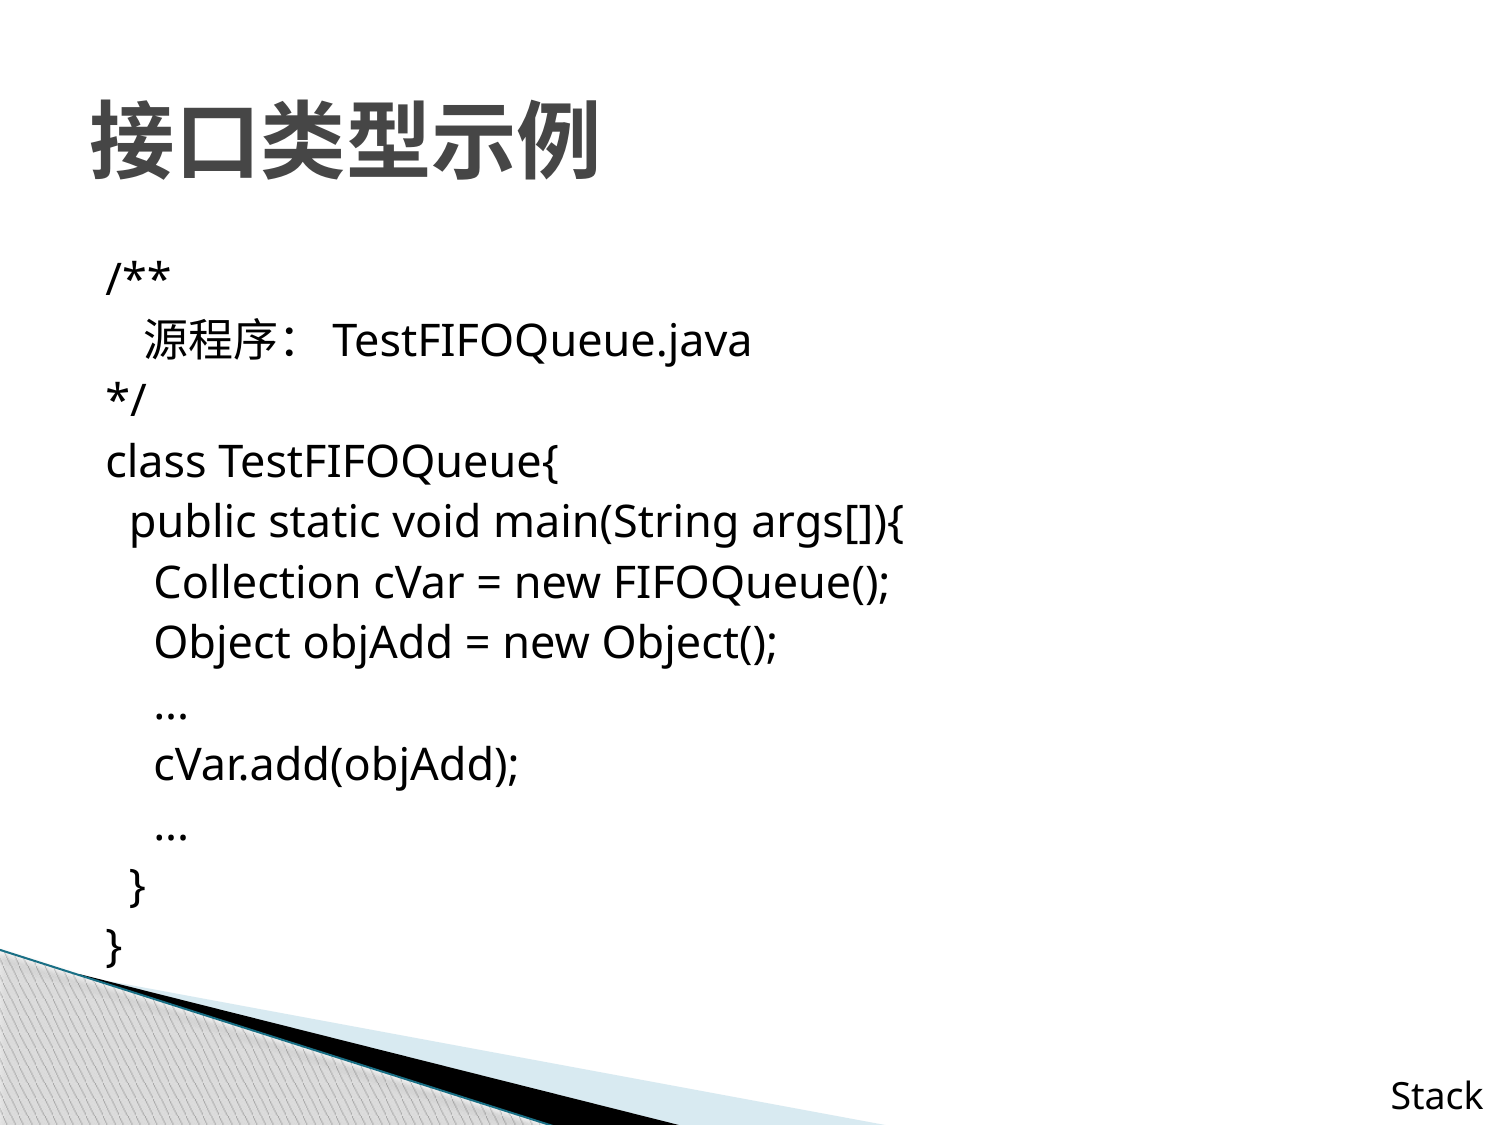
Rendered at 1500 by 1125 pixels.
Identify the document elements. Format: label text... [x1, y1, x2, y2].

title 接口类型示例 [75, 45, 1425, 233]
text_box Stack [1375, 1064, 1499, 1125]
list /** 源程序：TestFIFOQueue.java */ class TestFIFOQueue{ public static void main(String args[]){ Collection cVar = new FIFOQueue(); Object objAdd = new Object(); ... cVar.add(objAdd); ... } } [75, 243, 1425, 986]
